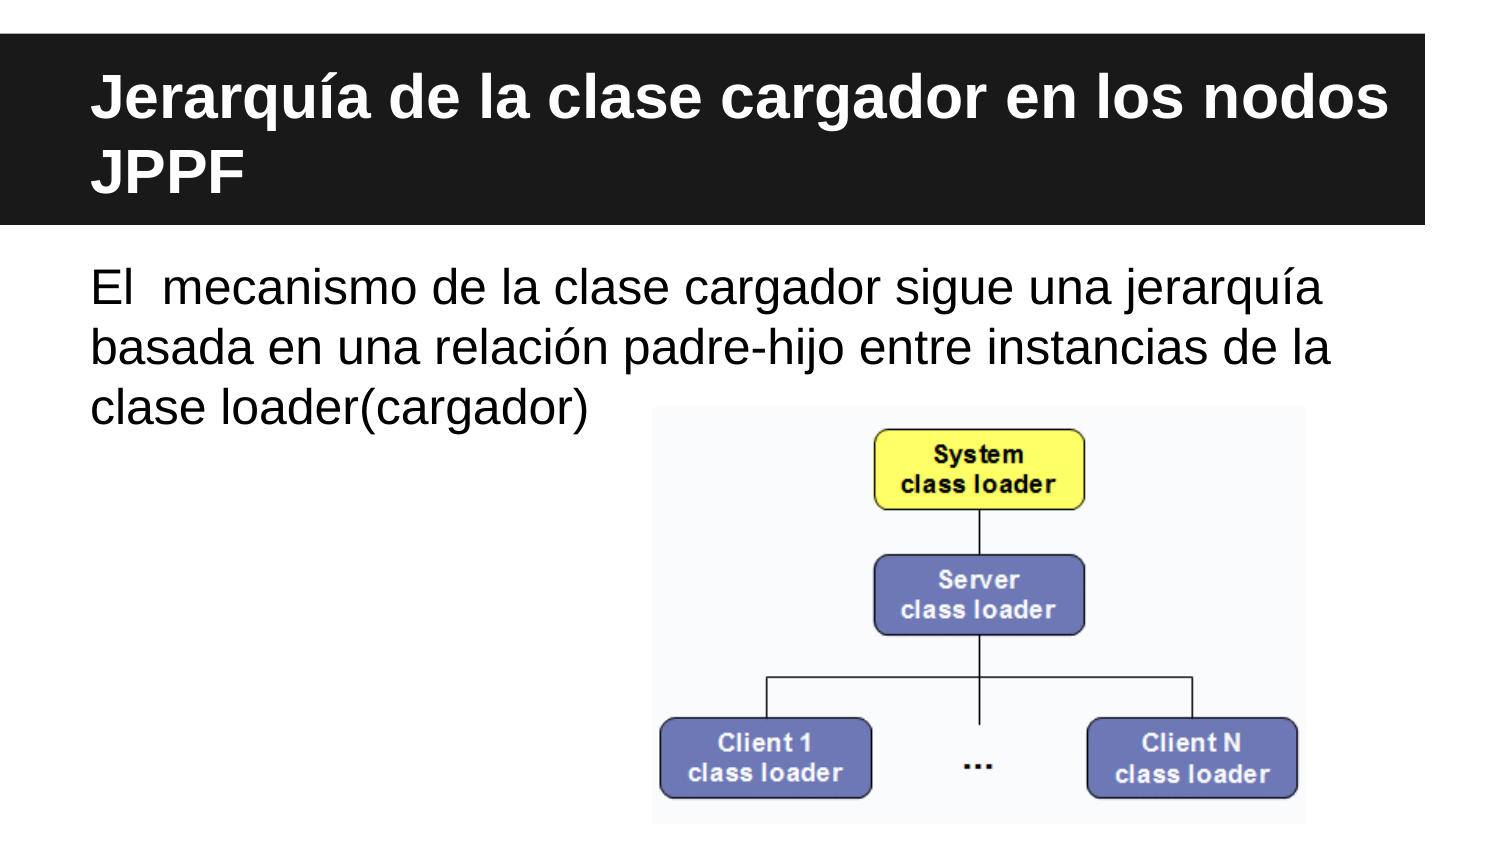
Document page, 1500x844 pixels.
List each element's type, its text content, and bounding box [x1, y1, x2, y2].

list El mecanismo de la clase cargador sigue una jerarquía basada en una relación padre-hijo entre instancias de la clase loader(cargador) [75, 239, 1425, 808]
picture [651, 407, 1306, 824]
title Jerarquía de la clase cargador en los nodos JPPF [75, 33, 1425, 221]
